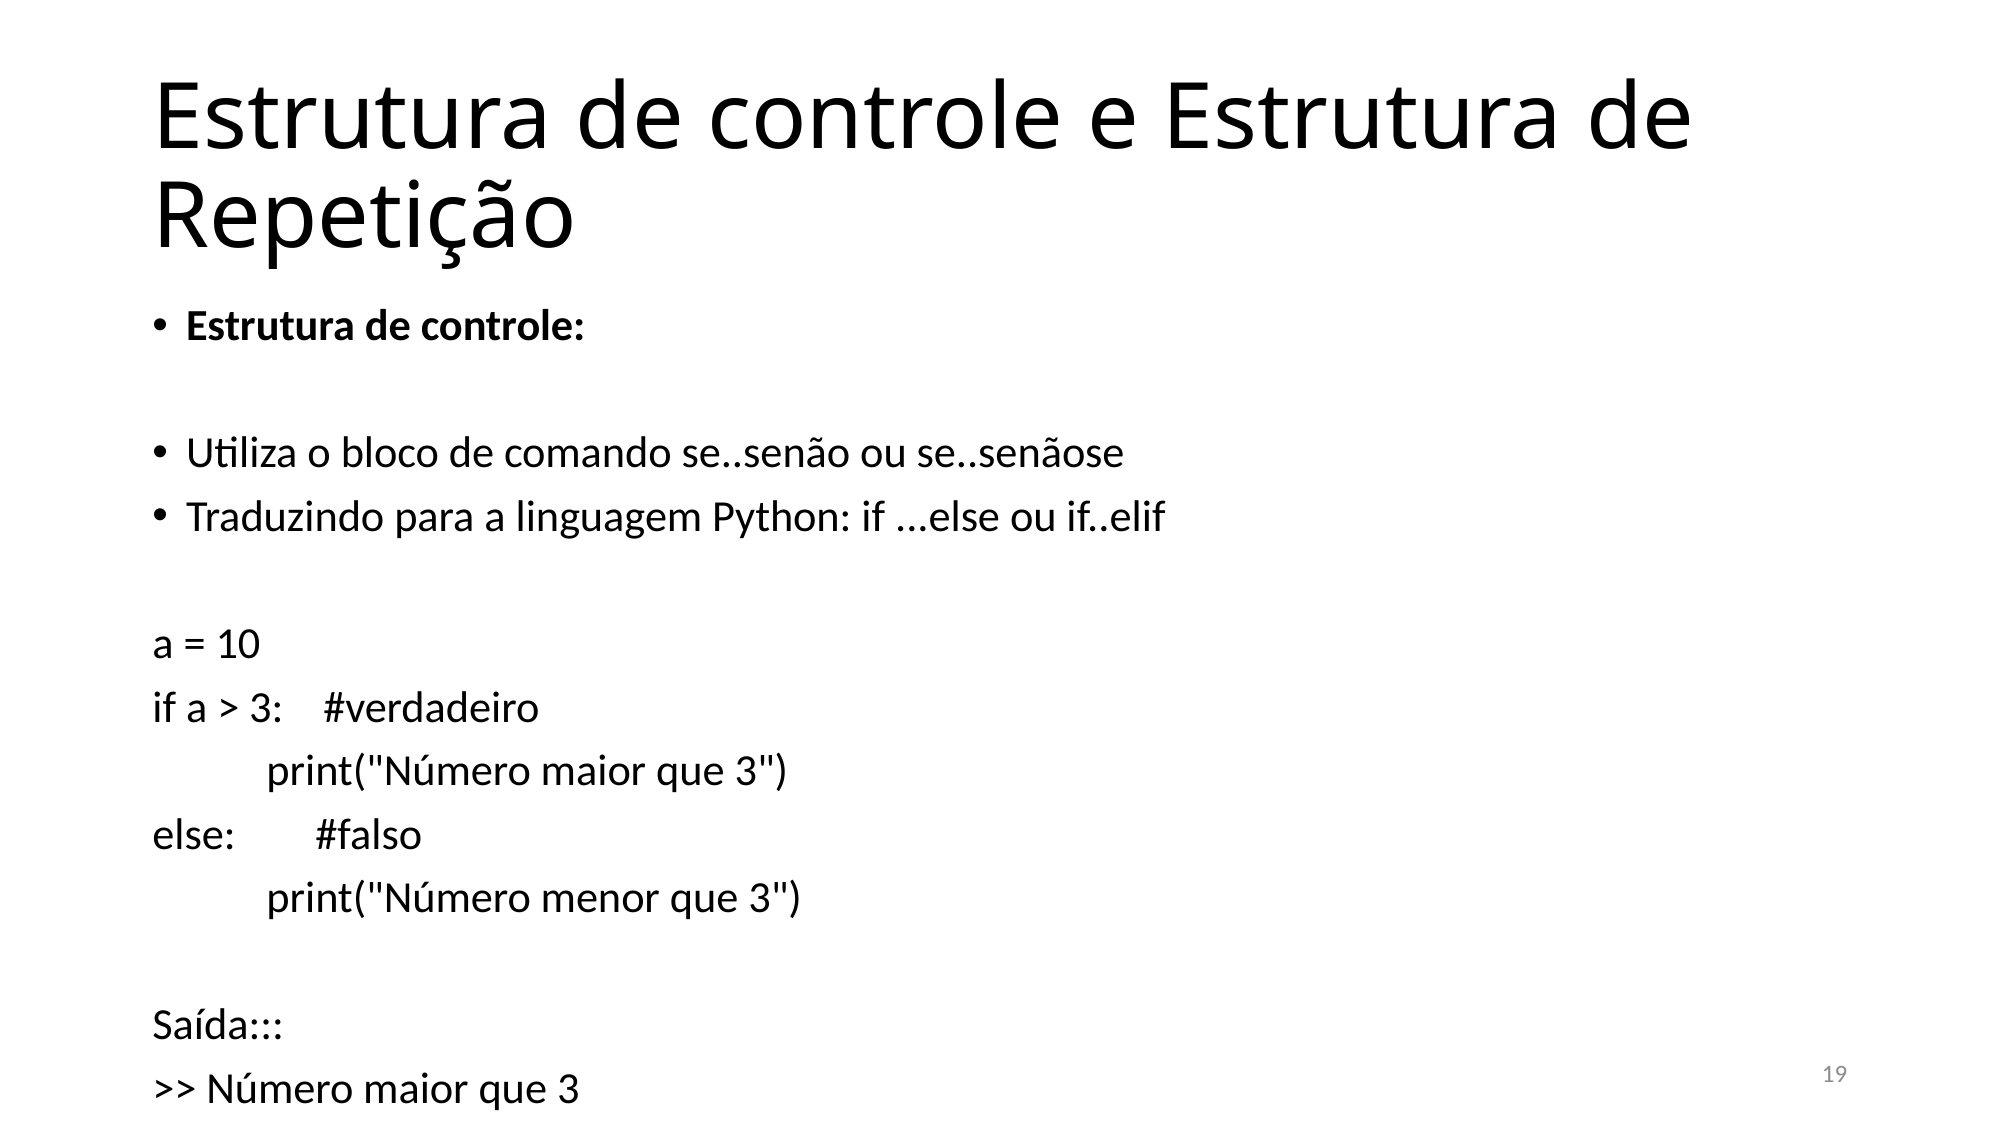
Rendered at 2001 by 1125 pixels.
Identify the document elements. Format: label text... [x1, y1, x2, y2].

slide_number 19 [1412, 1042, 1863, 1103]
list Estrutura de controle: Utiliza o bloco de comando se..senão ou se..senãose Traduzindo para a linguagem Python: if ...else ou if..elif a = 10 if a > 3: #verdadeiro print("Número maior que 3") else: #falso print("Número menor que 3") Saída::: >> Número maior que 3 [137, 295, 1863, 1125]
title Estrutura de controle e Estrutura de Repetição [137, 59, 1896, 278]
